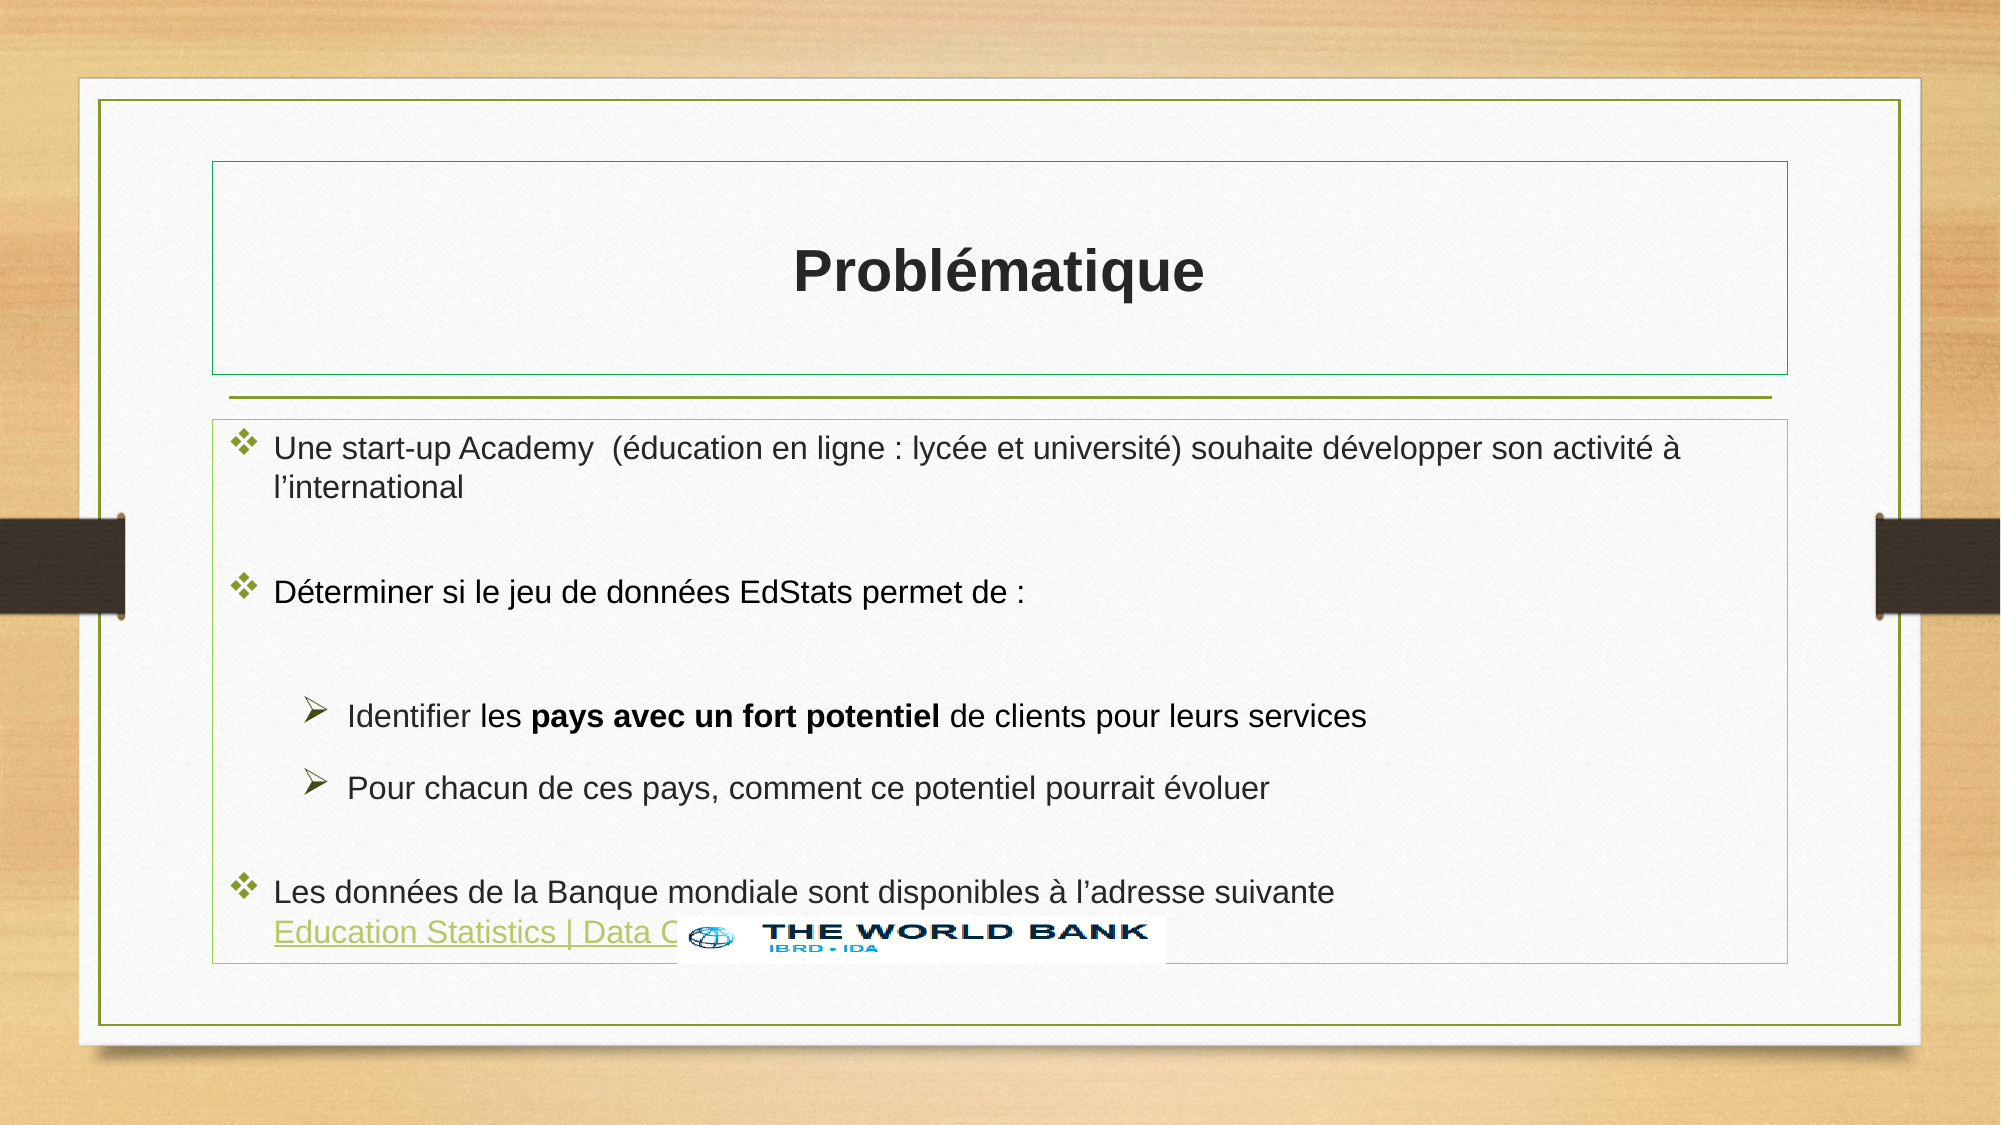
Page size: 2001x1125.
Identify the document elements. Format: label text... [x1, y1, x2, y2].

list Une start-up Academy (éducation en ligne : lycée et université) souhaite développer son activité à l’international Déterminer si le jeu de données EdStats permet de : Identifier les pays avec un fort potentiel de clients pour leurs services Pour chacun de ces pays, comment ce potentiel pourrait évoluer Les données de la Banque mondiale sont disponibles à l’adresse suivante Education Statistics | Data Catalog (worldbank.org) [212, 419, 1788, 964]
picture [0, 0, 2001, 1125]
title Problématique [212, 161, 1788, 375]
